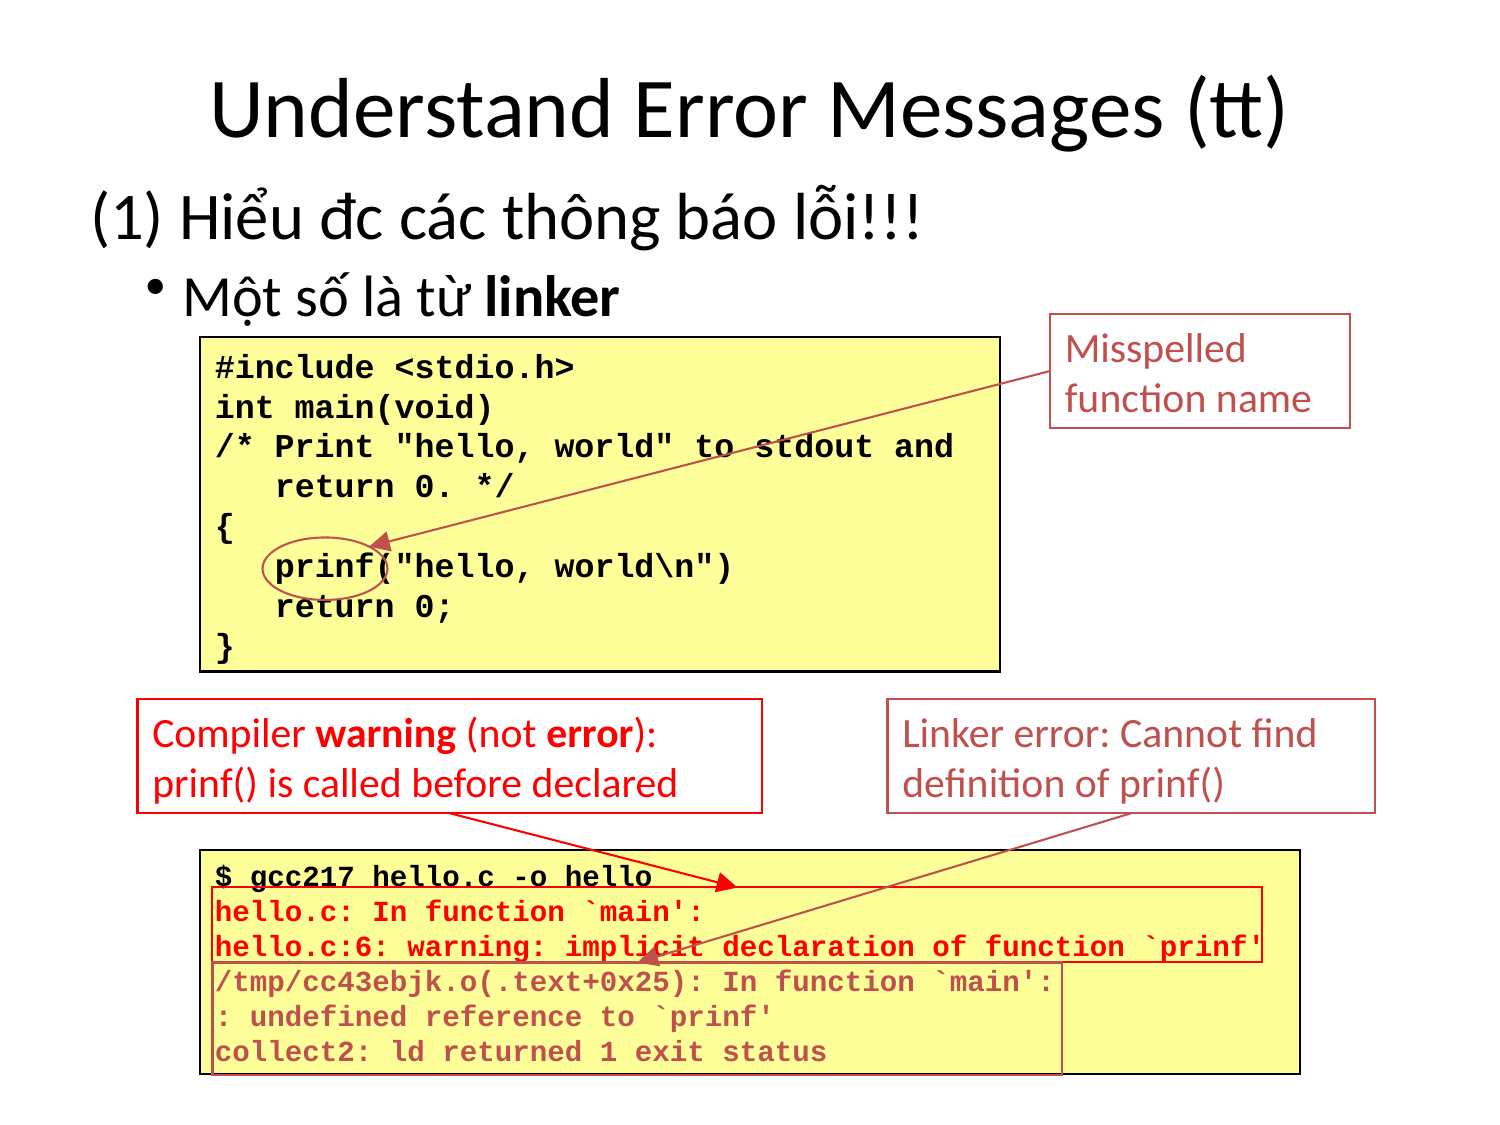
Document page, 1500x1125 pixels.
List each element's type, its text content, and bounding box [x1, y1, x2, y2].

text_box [369, 370, 1051, 547]
text_box Misspelled function name [1049, 313, 1350, 429]
text_box Compiler warning (not error): prinf() is called before declared [137, 698, 763, 814]
text_box Linker error: Cannot find definition of prinf() [887, 698, 1375, 814]
text_box #include <stdio.h> int main(void) /* Print "hello, world" to stdout and return 0. */ { prinf("hello, world\n") return 0; } [200, 337, 1000, 672]
text_box [212, 887, 632, 962]
text_box [212, 962, 1063, 1075]
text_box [637, 814, 1132, 963]
text_box $ gcc217 hello.c -o hello hello.c: In function `main': hello.c:6: warning: implicit declaration of function `prinf' /tmp/cc43ebjk.o(.text+0x25): In function `main': : undefined reference to `prinf' collect2: ld returned 1 exit status [1063, 849, 1300, 1075]
text_box $ gcc217 hello.c -o hello hello.c: In function `main': hello.c:6: warning: implicit declaration of function `prinf' /tmp/cc43ebjk.o(.text+0x25): In function `main': : undefined reference to `prinf' collect2: ld returned 1 exit status [200, 849, 444, 1075]
list (1) Hiểu đc các thông báo lỗi!!! Một số là từ linker [75, 174, 1425, 350]
title Understand Error Messages (tt) [75, 45, 1425, 163]
text_box [1135, 887, 1263, 963]
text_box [449, 814, 636, 888]
text_box [262, 537, 388, 600]
